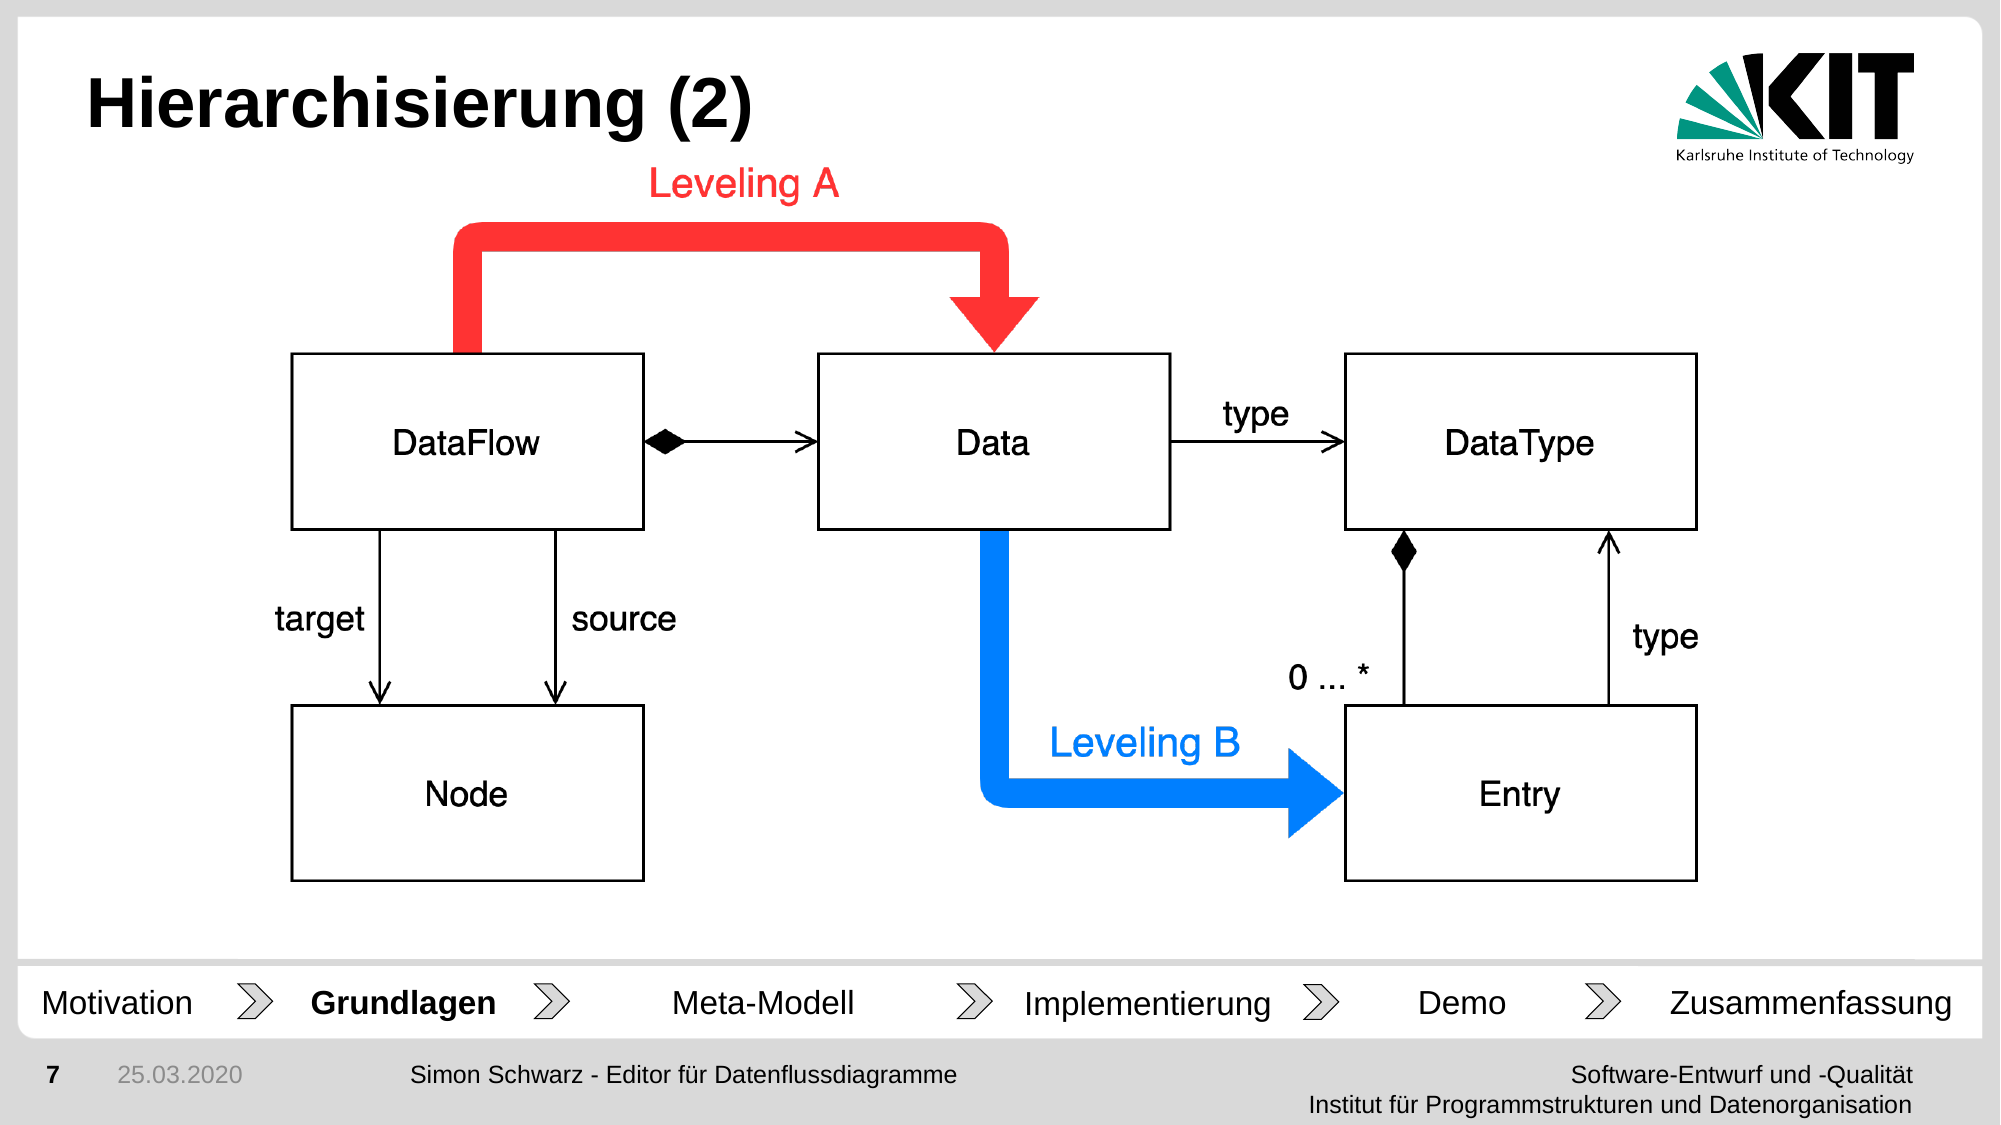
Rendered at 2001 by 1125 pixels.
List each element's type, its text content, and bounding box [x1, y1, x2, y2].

picture [0, 0, 2000, 1125]
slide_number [118, 1058, 397, 1119]
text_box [15, 962, 2000, 1030]
text_box Hierarchisierung (2) [85, 40, 1592, 143]
slide_number 7 [45, 1058, 118, 1119]
